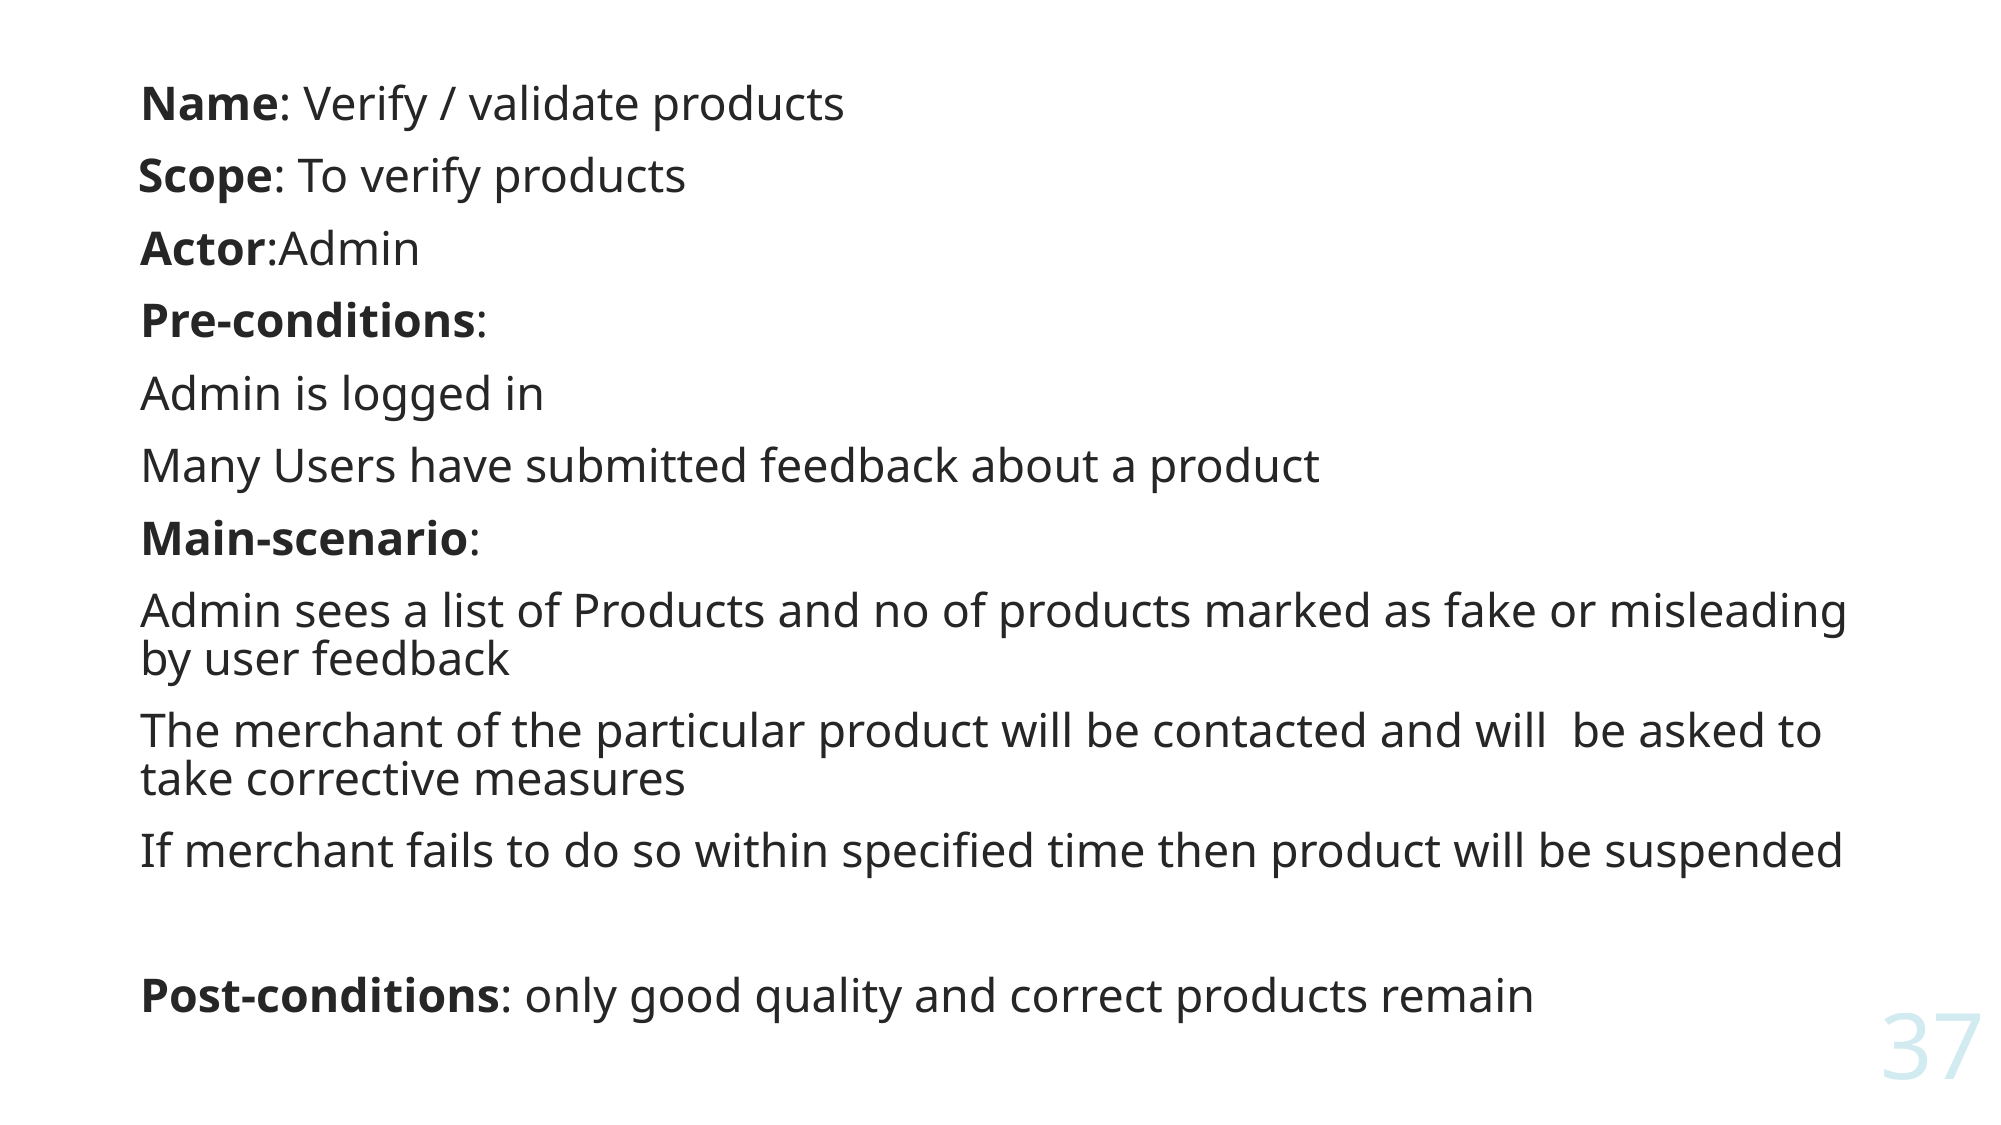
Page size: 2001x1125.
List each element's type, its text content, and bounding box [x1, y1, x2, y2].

list Name: Verify / validate products Scope: To verify products Actor:Admin Pre-conditions: Admin is logged in Many Users have submitted feedback about a product Main-scenario: Admin sees a list of Products and no of products marked as fake or misleading by user feedback The merchant of the particular product will be contacted and will be asked to take corrective measures If merchant fails to do so within specified time then product will be suspended Post-conditions: only good quality and correct products remain [111, 75, 1876, 1076]
slide_number 37 [1751, 968, 2000, 1121]
